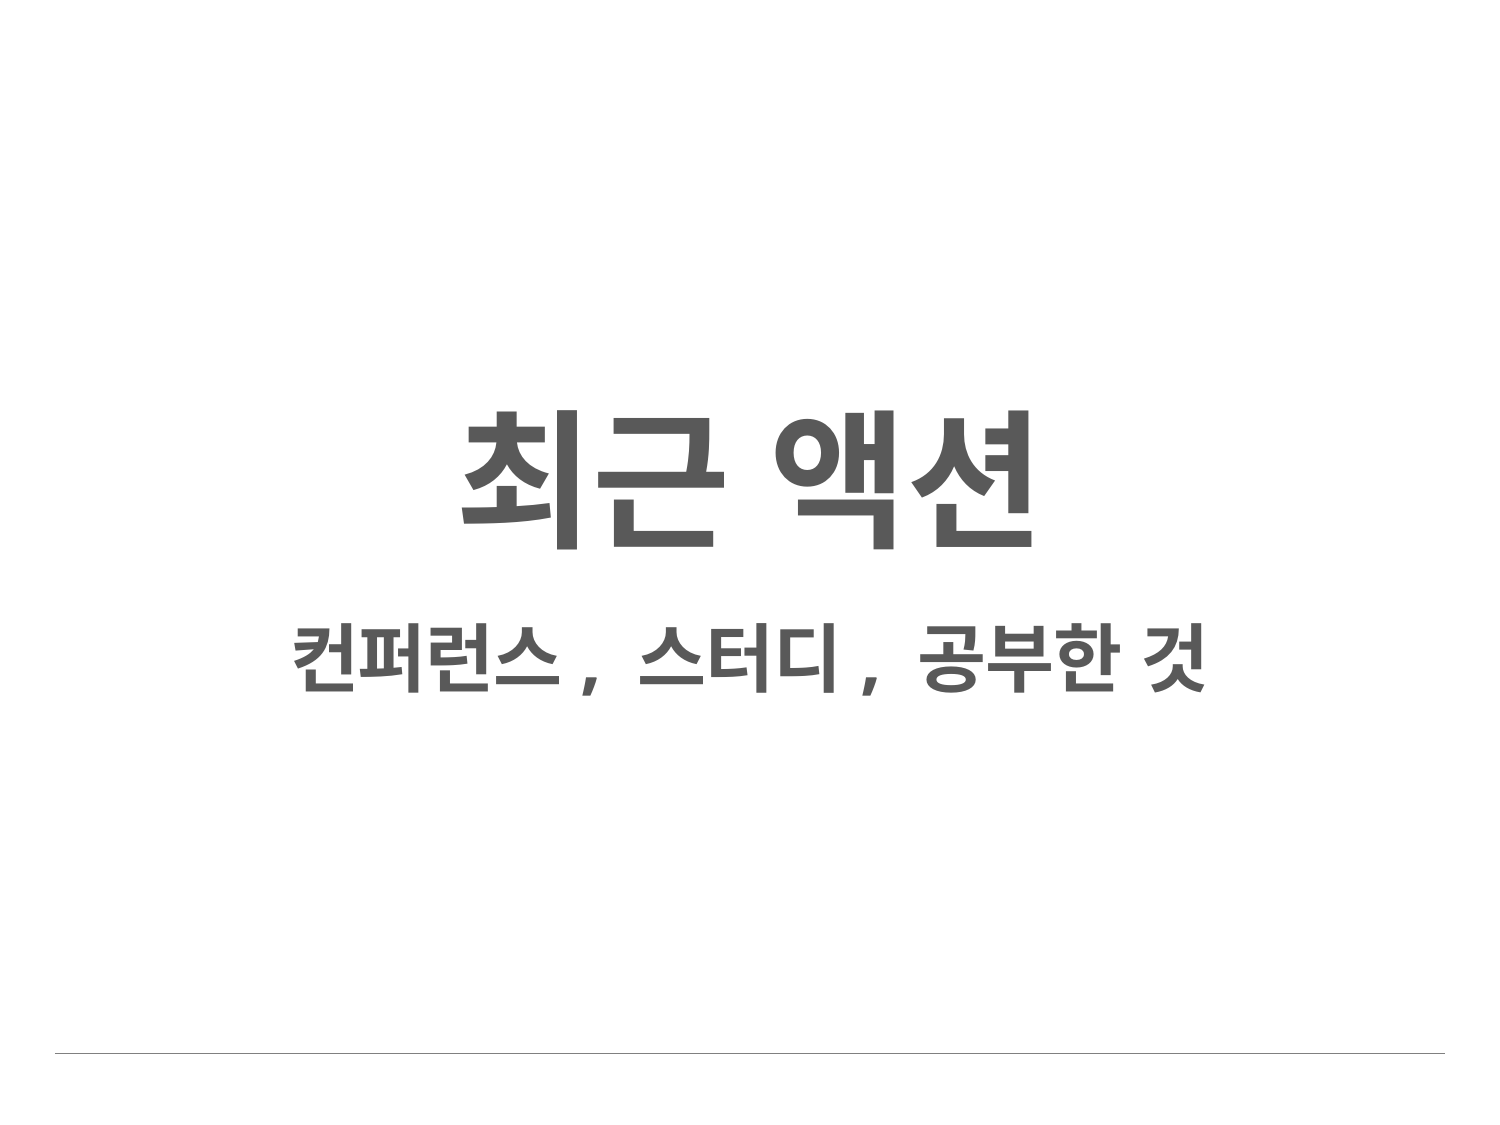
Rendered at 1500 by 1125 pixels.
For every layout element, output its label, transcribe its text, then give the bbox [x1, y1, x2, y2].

title 최근 액션 컨퍼런스, 스터디, 공부한 것 [103, 137, 1397, 861]
